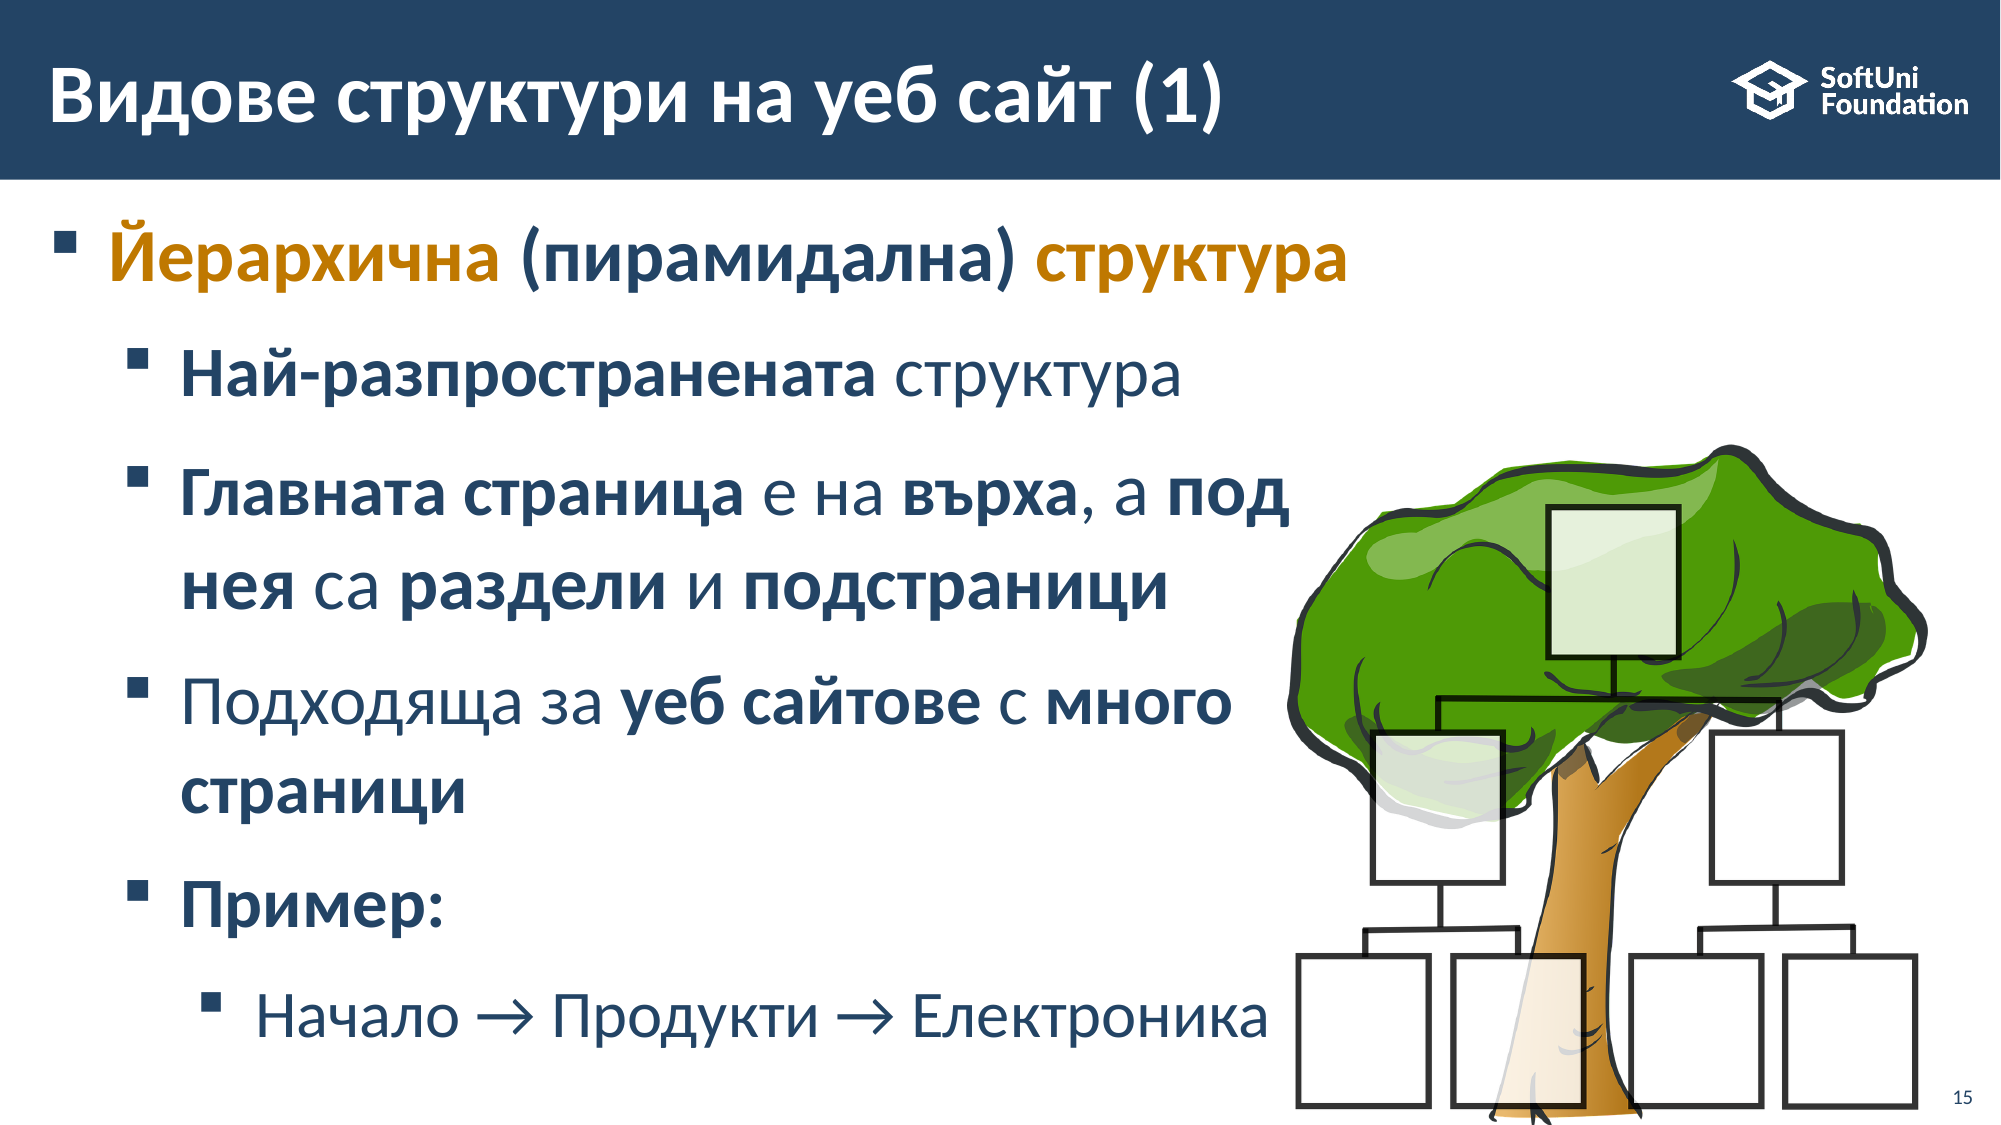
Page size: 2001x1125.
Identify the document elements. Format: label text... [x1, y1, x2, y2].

picture [1287, 444, 1929, 1125]
list Йерархична (пирамидална) структура Най-разпространената структура Главната страница е на върха, а под нея са раздели и подстраници Подходяща за уеб сайтове с много страници Пример: Начало → Продукти → Електроника [31, 196, 1399, 1104]
picture [1731, 60, 1968, 120]
slide_number 15 [1933, 1067, 1989, 1117]
title Видове структури на уеб сайт (1) [31, 16, 1716, 162]
